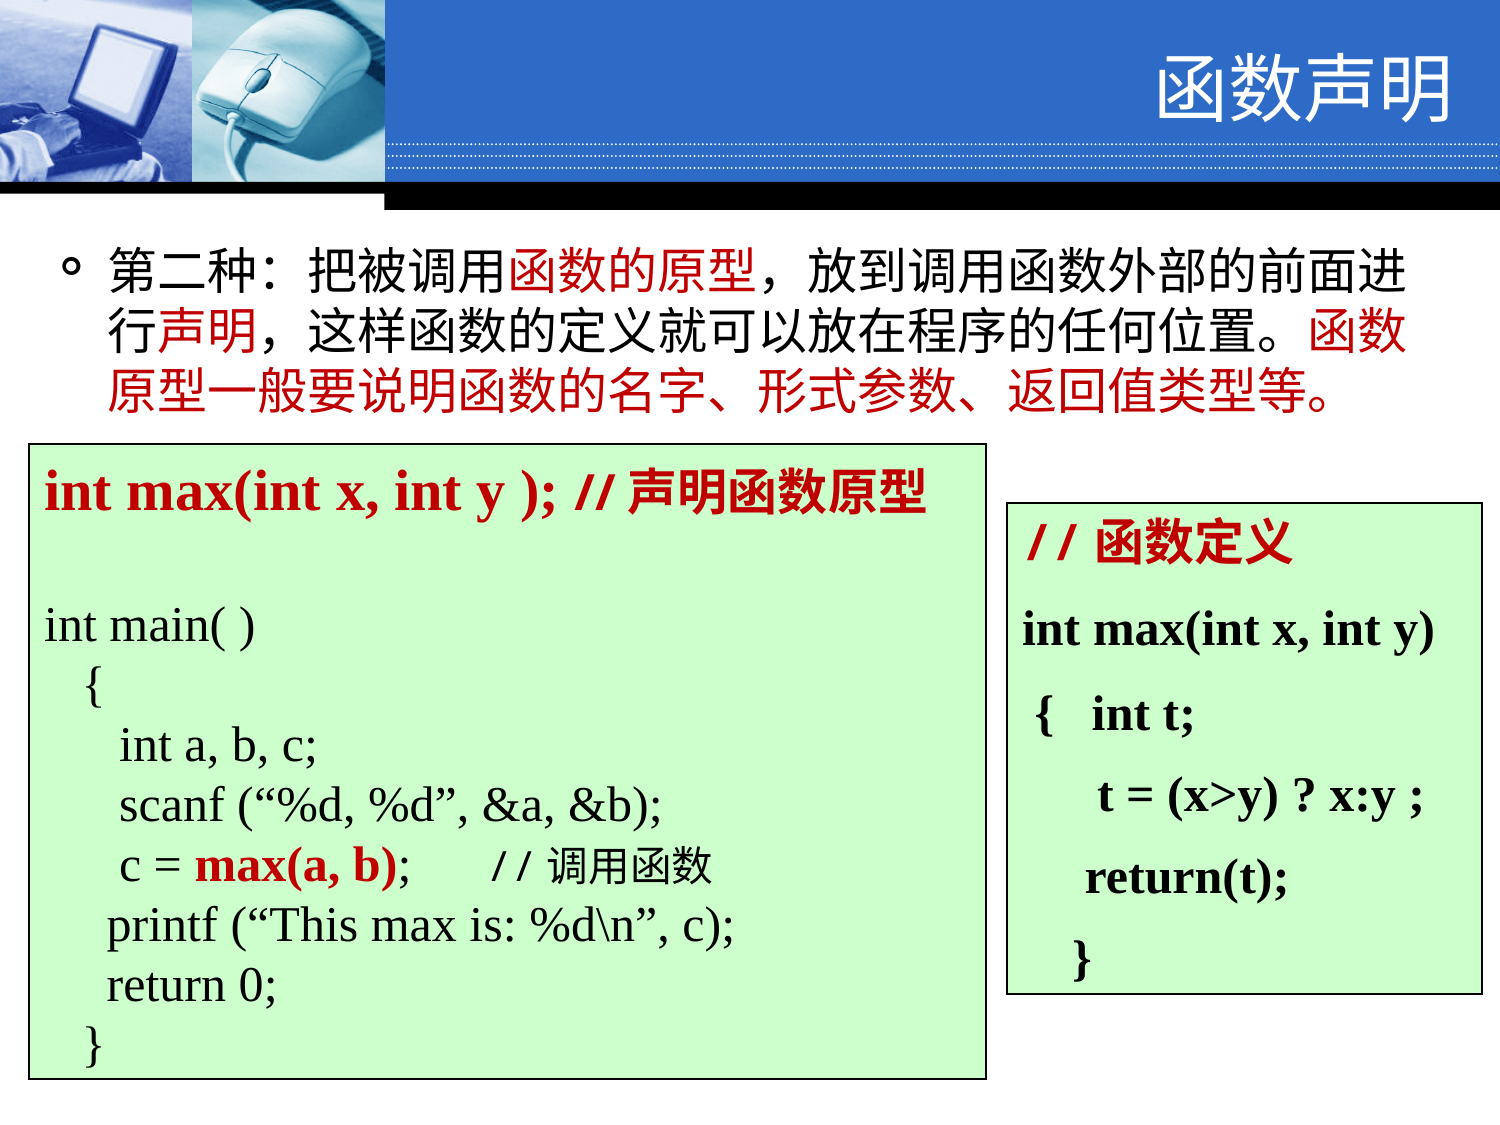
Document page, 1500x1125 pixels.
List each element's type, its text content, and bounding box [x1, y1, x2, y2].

list 第二种：把被调用函数的原型，放到调用函数外部的前面进行声明，这样函数的定义就可以放在程序的任何位置。函数原型一般要说明函数的名字、形式参数、返回值类型等。 [0, 231, 1465, 434]
text_box //函数定义 int max(int x, int y) { int t; t = (x>y) ? x:y ; return(t); } [1007, 503, 1483, 994]
picture [0, 0, 385, 181]
text_box 函数声明 [430, 42, 1469, 131]
text_box int max(int x, int y ); //声明函数原型 int main( ) { int a, b, c; scanf (“%d, %d”, &a, &b); c = max(a, b); //调用函数 printf (“This max is: %d\n”, c); return 0; } [29, 444, 987, 1079]
